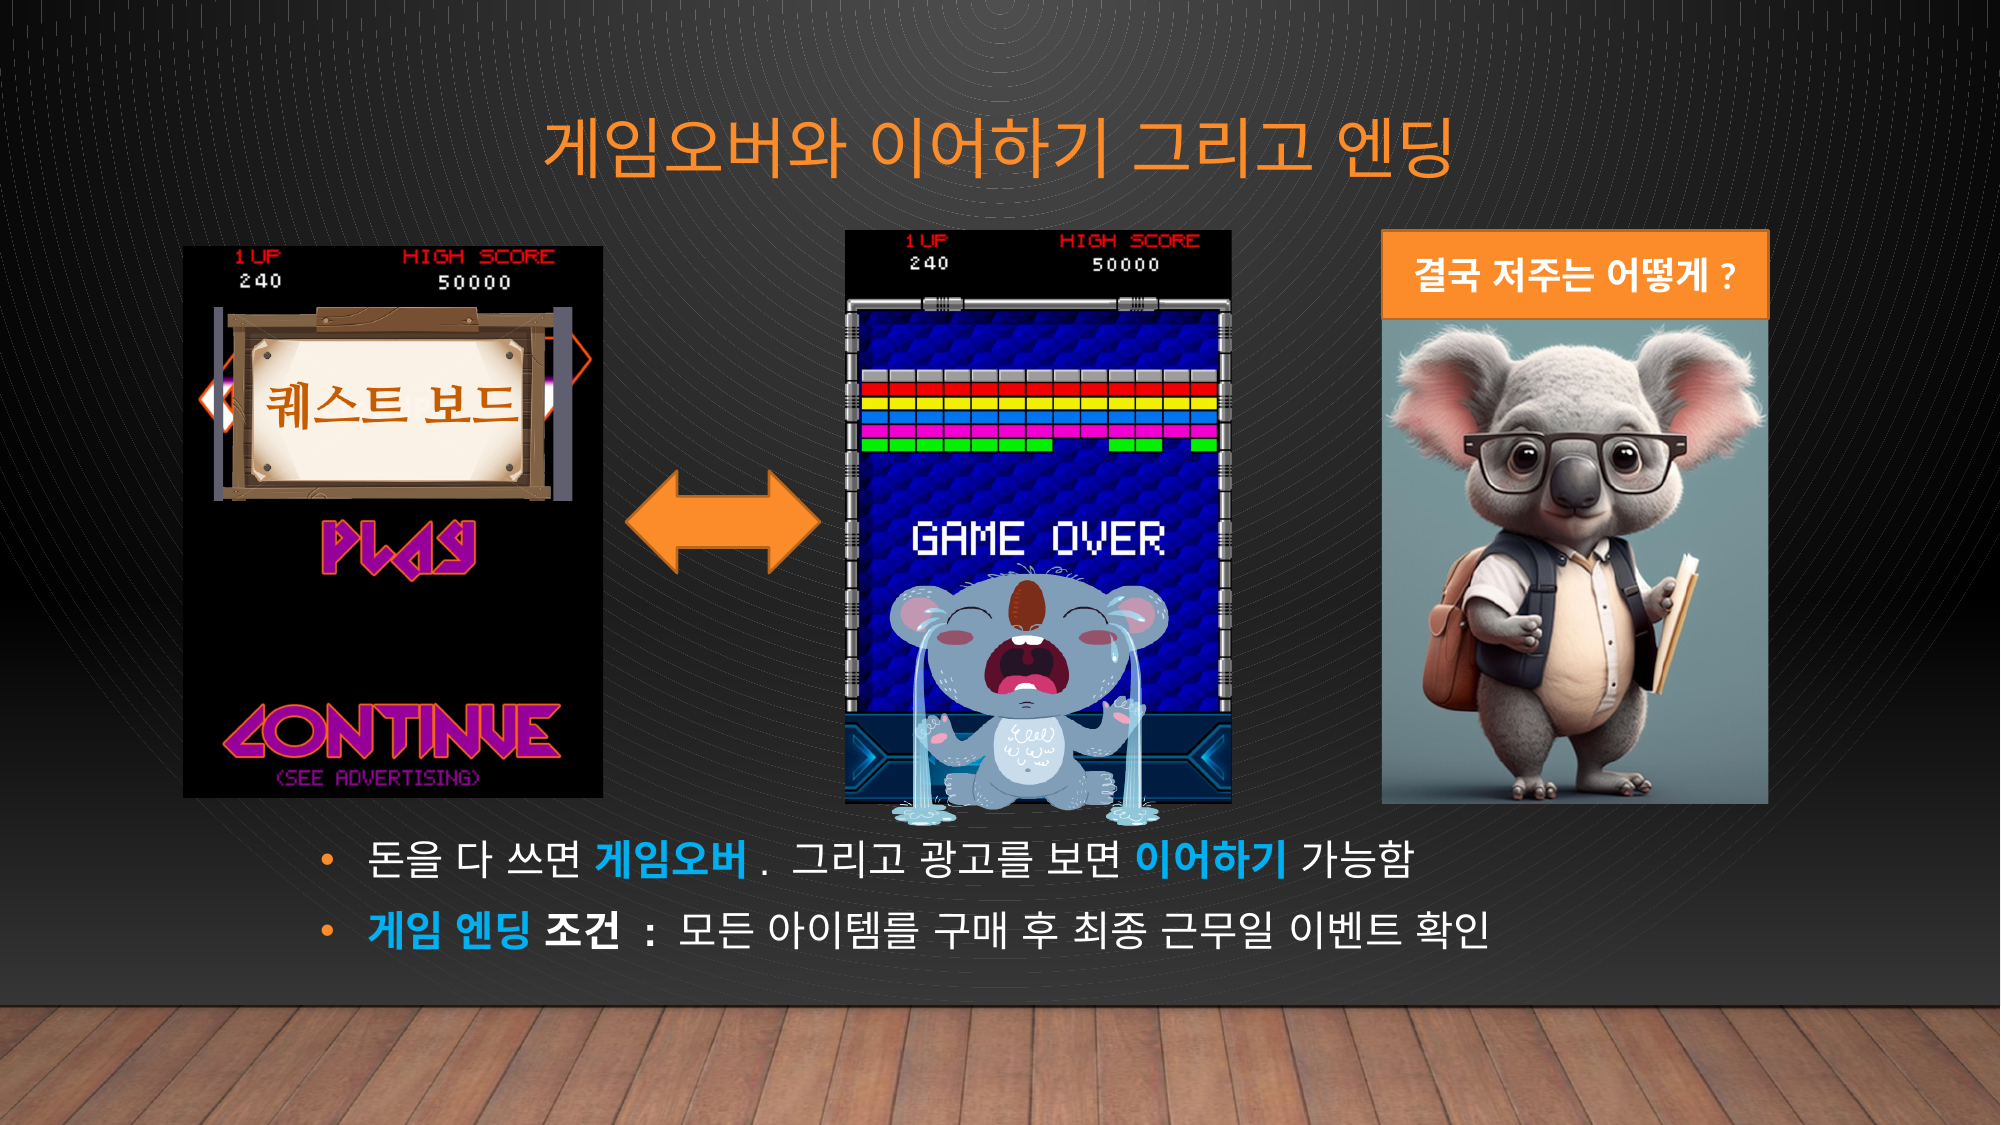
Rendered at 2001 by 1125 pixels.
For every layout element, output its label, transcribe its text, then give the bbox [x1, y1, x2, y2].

text_box 돈을 다 쓰면 게임오버. 그리고 광고를 보면 이어하기 가능함 게임 엔딩 조건 : 모든 아이템를 구매 후 최종 근무일 이벤트 확인 [305, 808, 1627, 981]
picture [182, 245, 604, 799]
picture [0, 1005, 2000, 1125]
title 게임오버와 이어하기 그리고 엔딩 [187, 0, 1813, 308]
picture [844, 230, 1232, 826]
picture [1381, 319, 1769, 804]
text_box 결국 저주는 어떻게? [1381, 229, 1770, 320]
text_box [625, 470, 821, 574]
